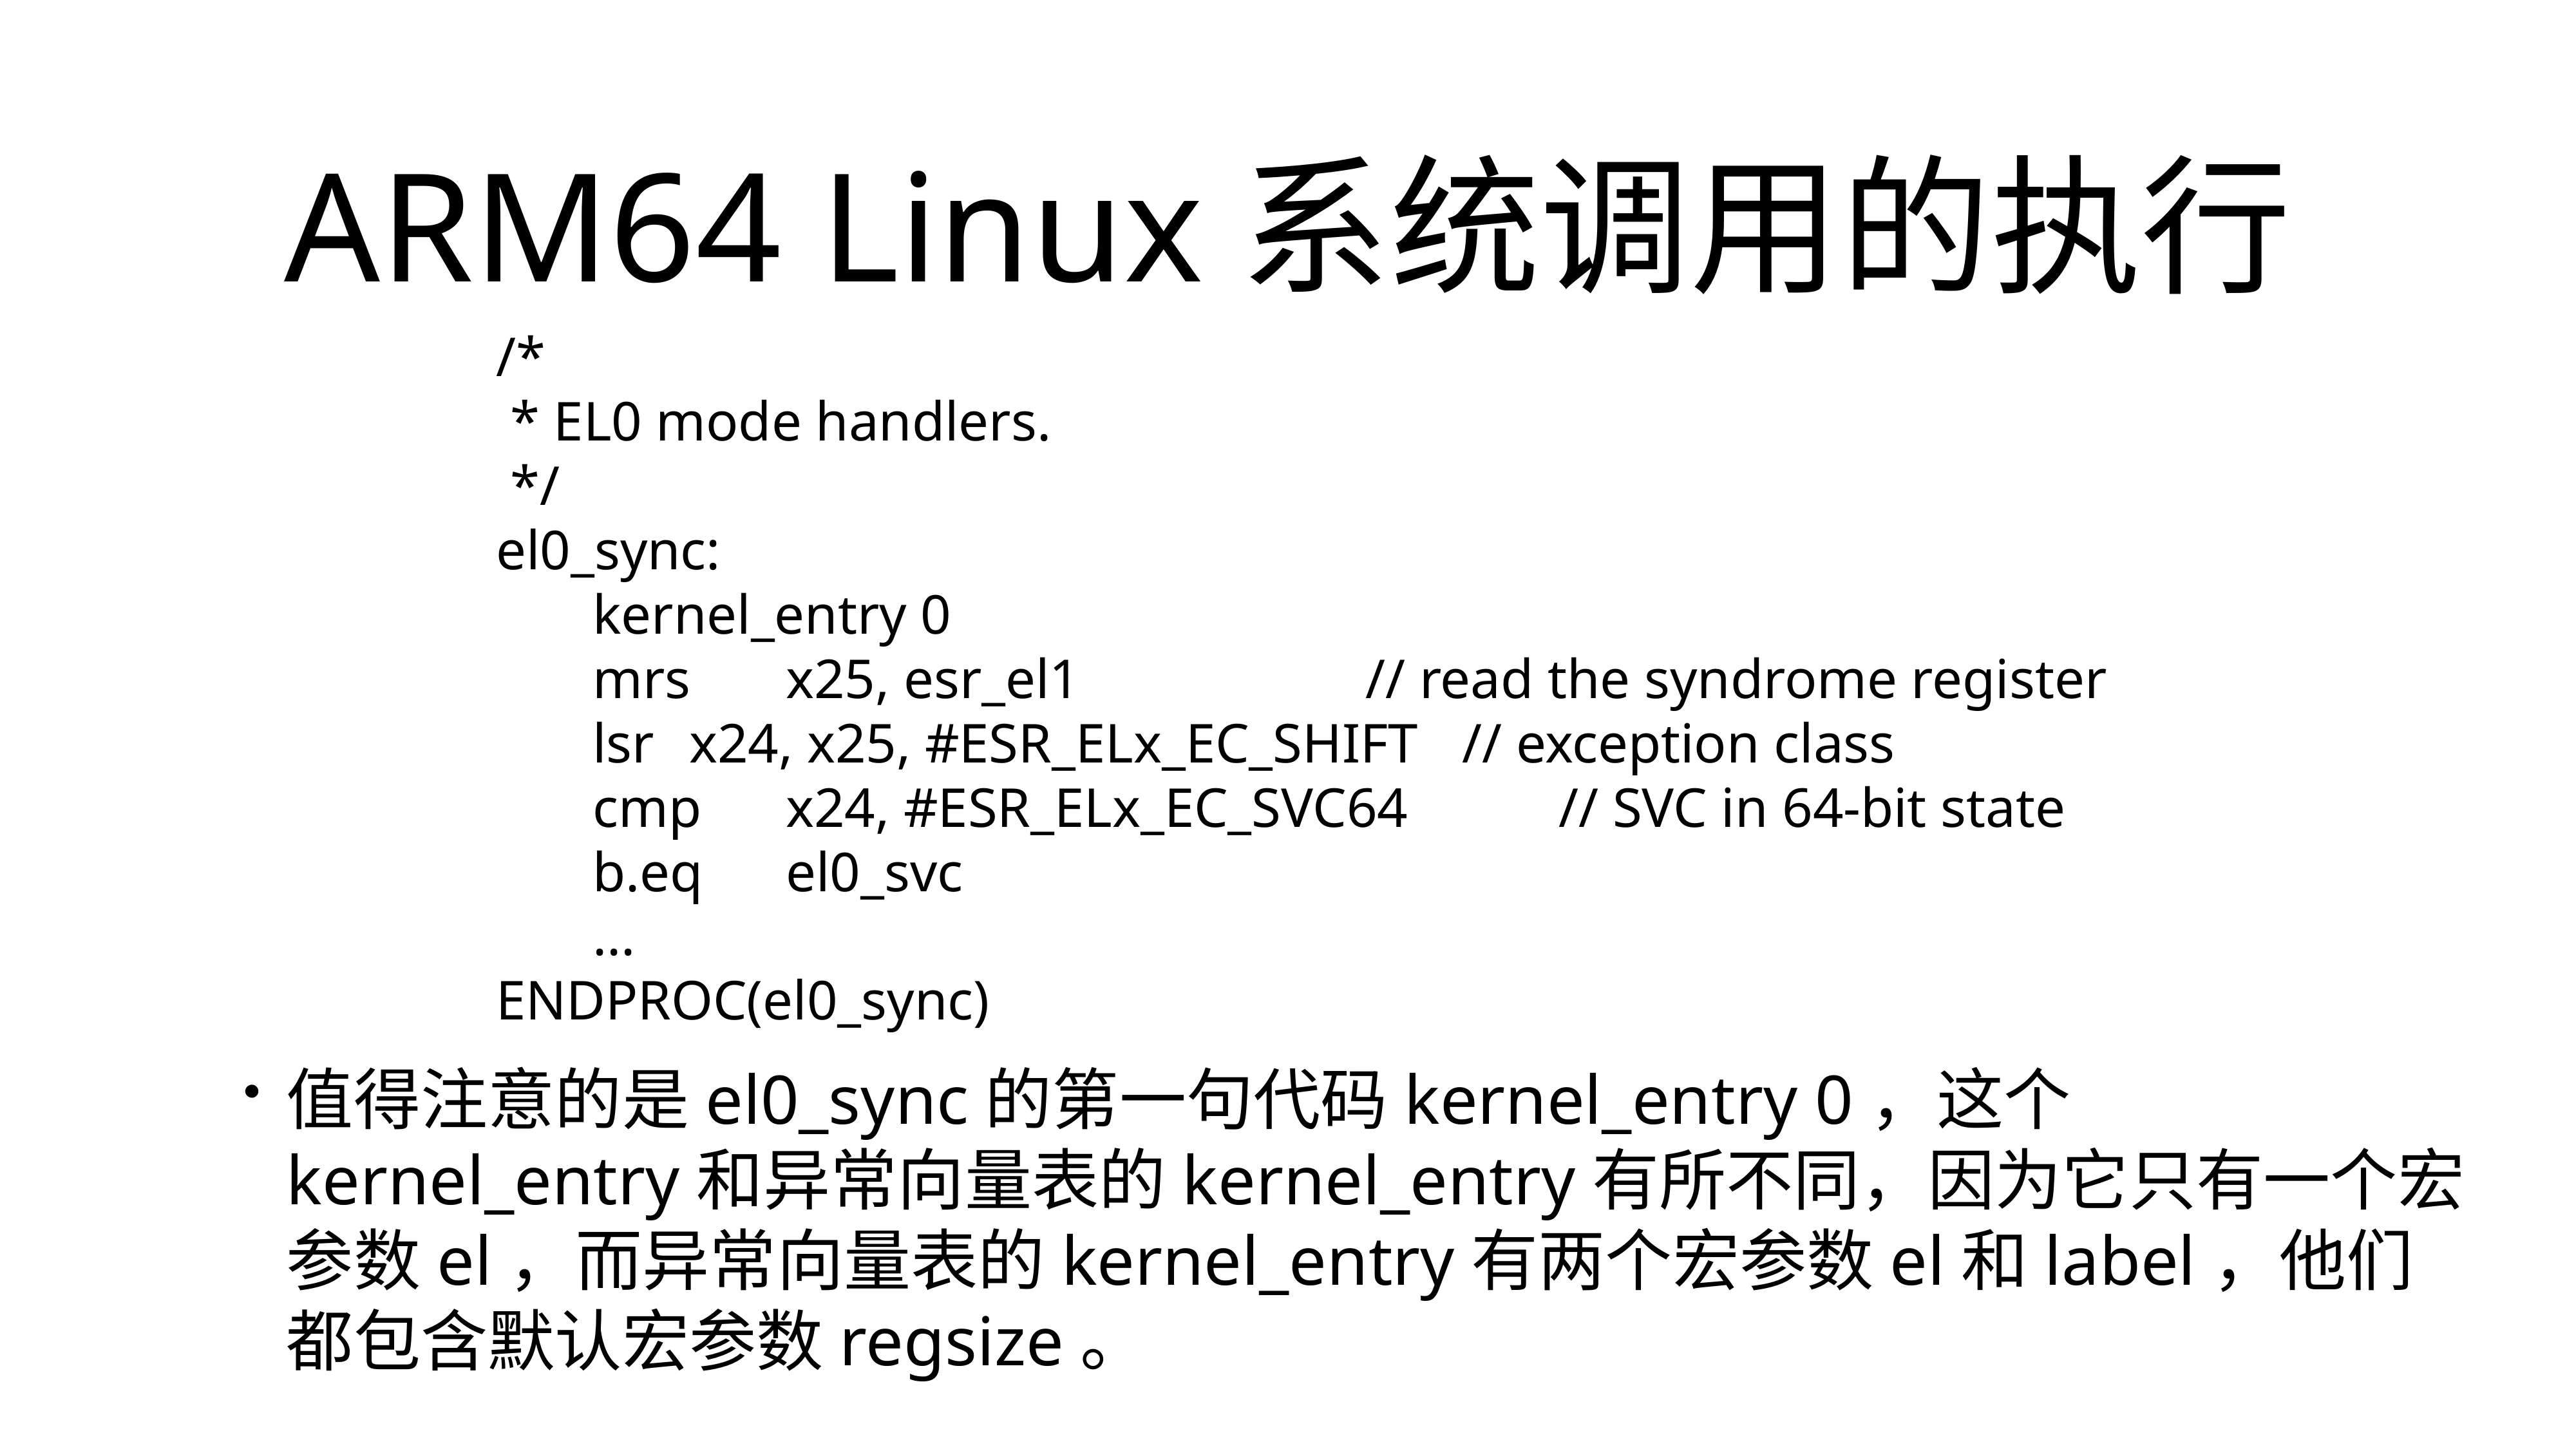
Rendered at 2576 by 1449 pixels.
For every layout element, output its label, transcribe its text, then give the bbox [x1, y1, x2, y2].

text_box /* * EL0 mode handlers. */ el0_sync: kernel_entry 0 mrs x25, esr_el1 // read the syndrome register lsr x24, x25, #ESR_ELx_EC_SHIFT // exception class cmp x24, #ESR_ELx_EC_SVC64 // SVC in 64-bit state b.eq el0_svc ... ENDPROC(el0_sync) [491, 317, 2113, 1036]
list 值得注意的是el0_sync的第一句代码kernel_entry 0，这个kernel_entry和异常向量表的kernel_entry有所不同，因为它只有一个宏参数el，而异常向量表的kernel_entry有两个宏参数el和label，他们都包含默认宏参数regsize。 [238, 1051, 2473, 1385]
title ARM64 Linux系统调用的执行 [178, 100, 2398, 343]
